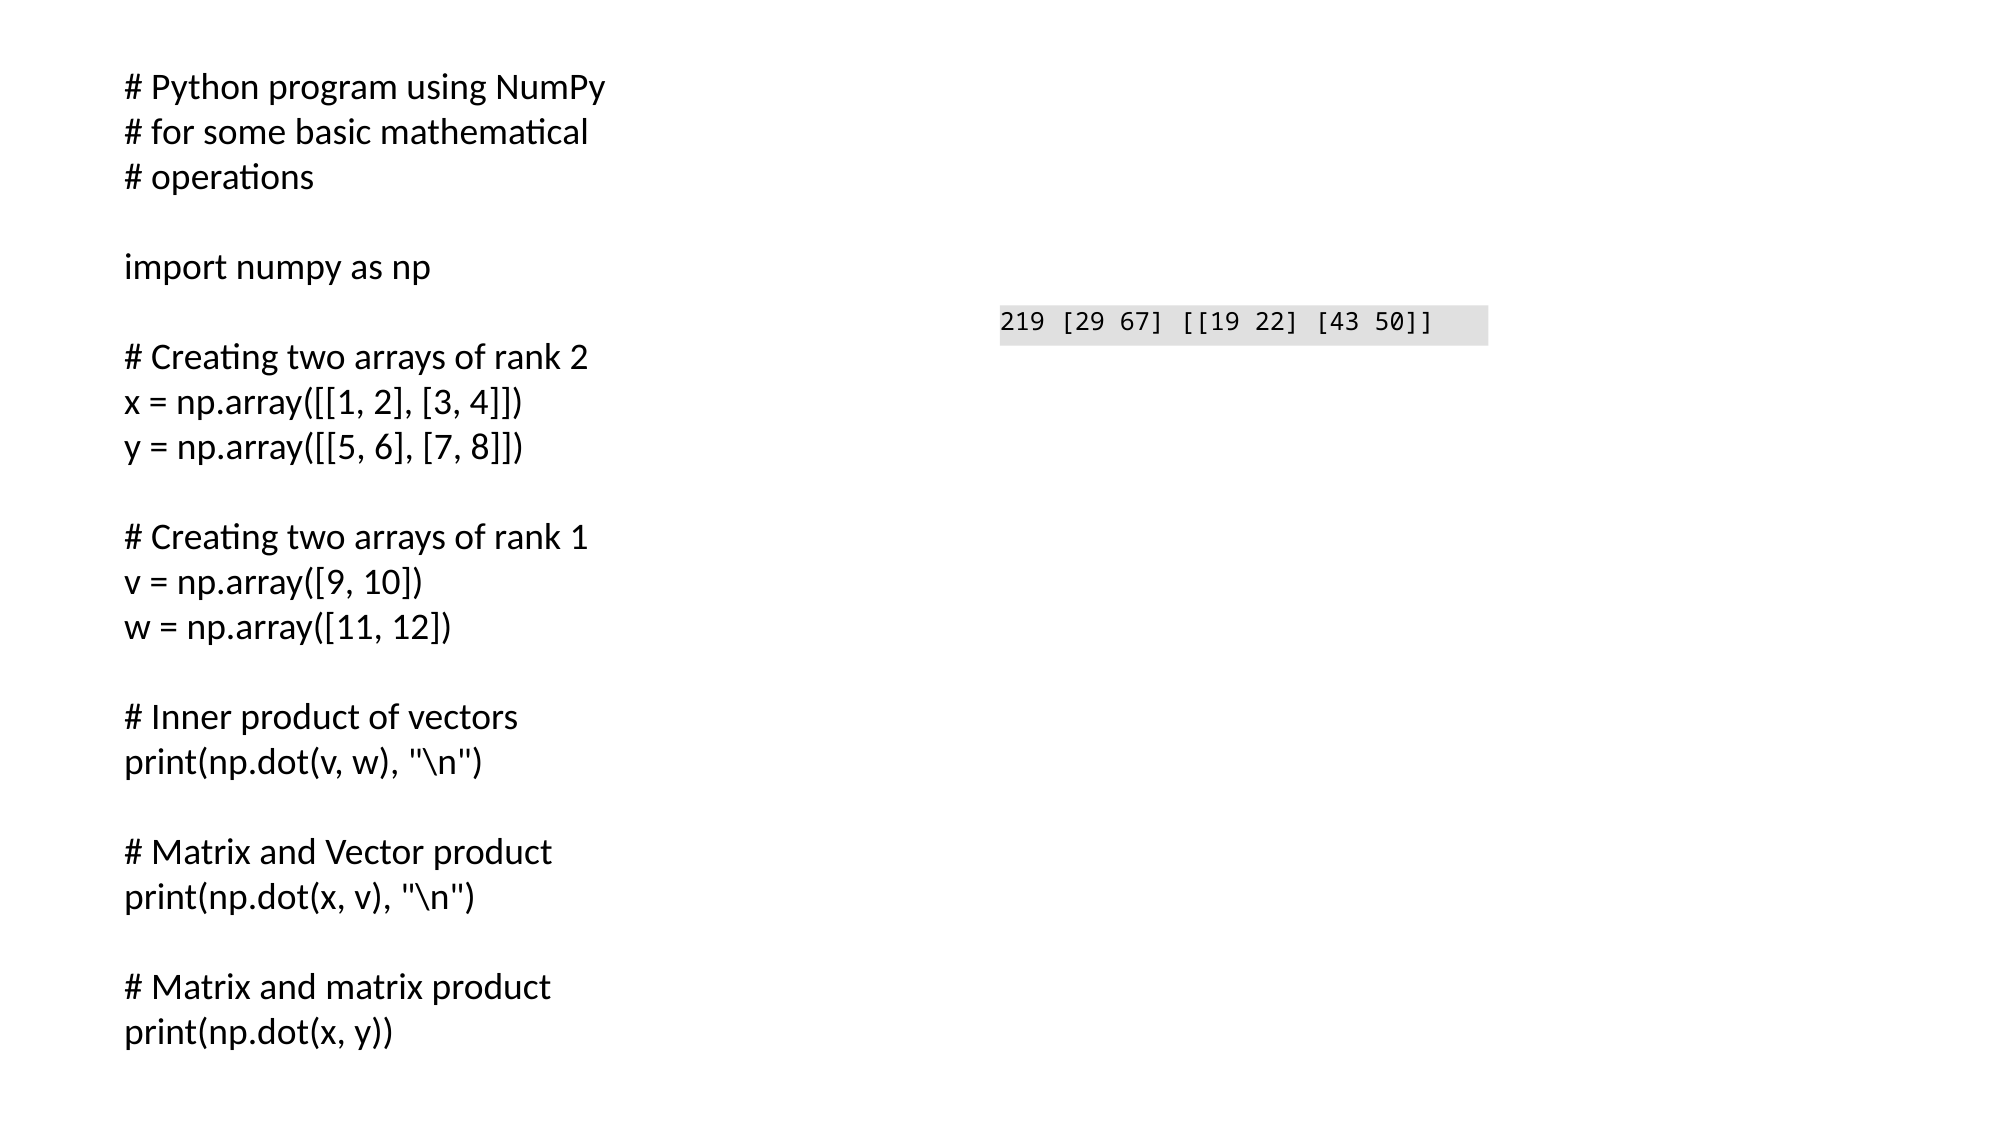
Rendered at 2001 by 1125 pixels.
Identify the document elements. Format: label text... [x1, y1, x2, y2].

text_box 219 [29 67] [[19 22] [43 50]] [999, 305, 1489, 346]
text_box # Python program using NumPy # for some basic mathematical # operations import numpy as np # Creating two arrays of rank 2 x = np.array([[1, 2], [3, 4]]) y = np.array([[5, 6], [7, 8]]) # Creating two arrays of rank 1 v = np.array([9, 10]) w = np.array([11, 12]) # Inner product of vectors print(np.dot(v, w), "\n") # Matrix and Vector product print(np.dot(x, v), "\n") # Matrix and matrix product print(np.dot(x, y)) [109, 55, 1110, 1060]
